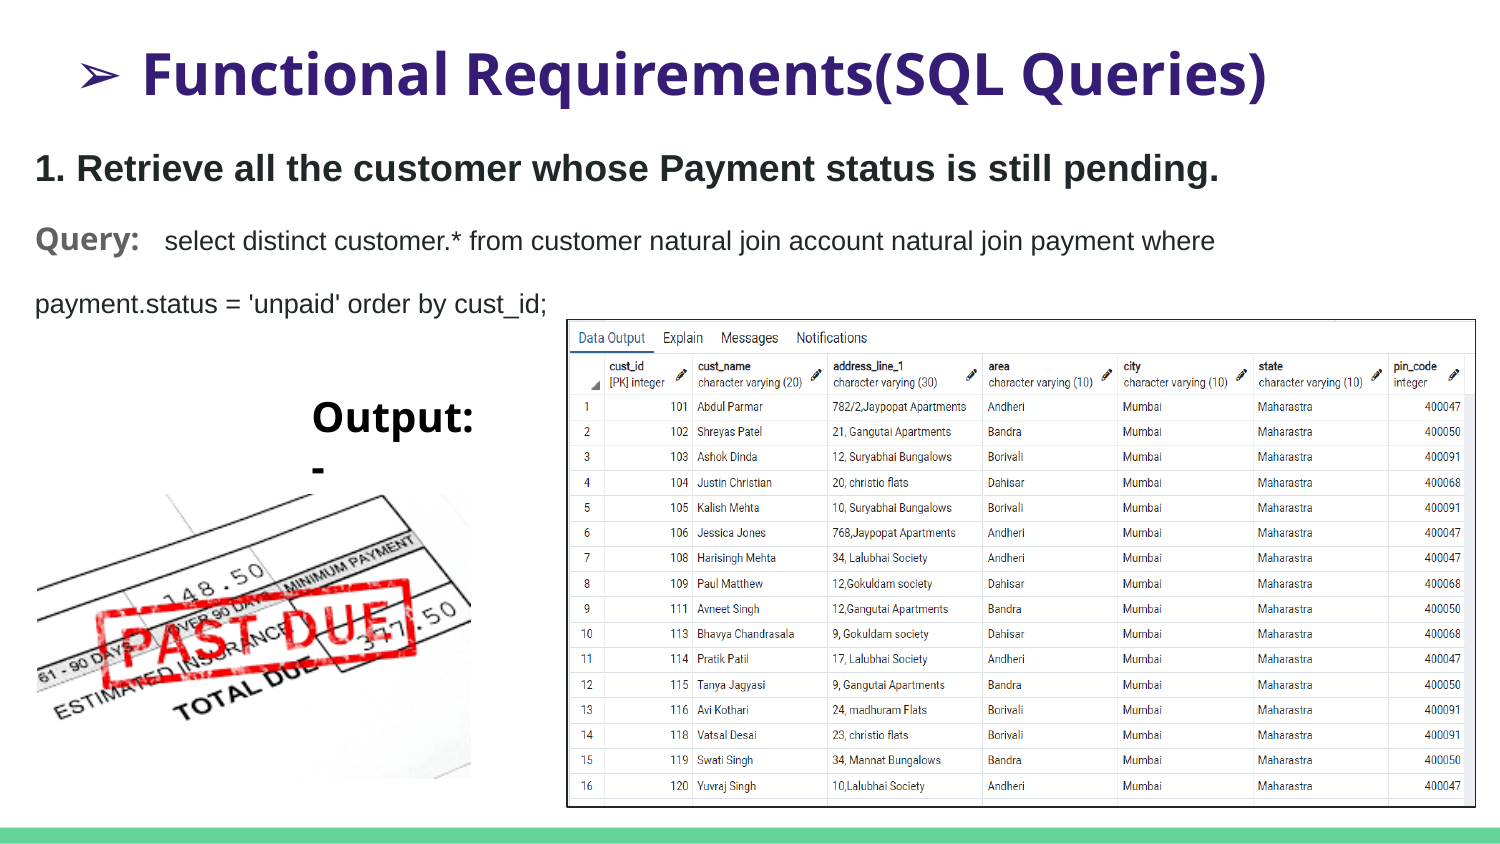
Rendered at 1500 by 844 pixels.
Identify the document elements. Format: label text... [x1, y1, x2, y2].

title Functional Requirements(SQL Queries) [51, 21, 1449, 121]
picture [567, 320, 1476, 807]
picture [37, 494, 471, 780]
text_box Output:- [296, 376, 502, 507]
list 1. Retrieve all the customer whose Payment status is still pending. Query: select distinct customer.* from customer natural join account natural join payment where payment.status = 'unpaid' order by cust_id; [19, 121, 1449, 750]
